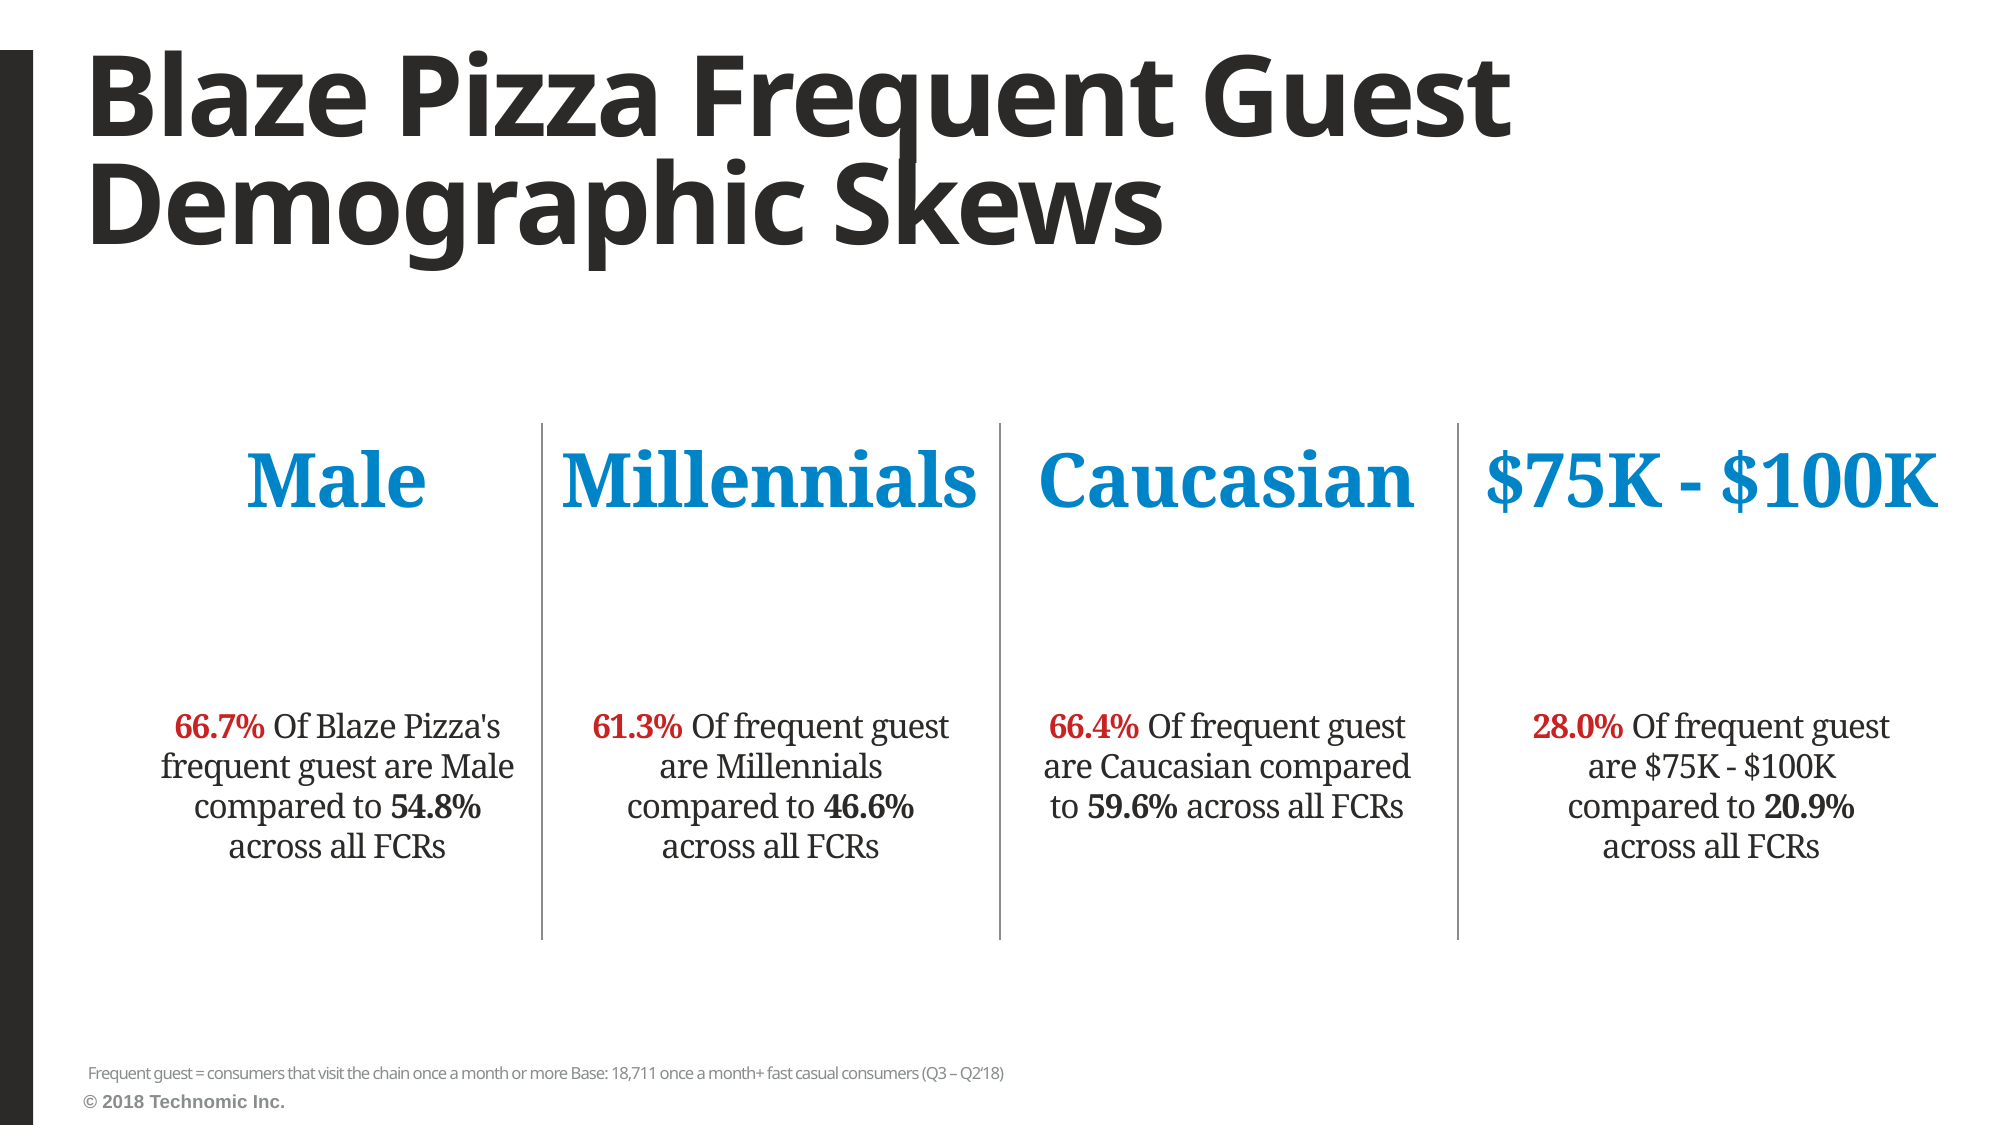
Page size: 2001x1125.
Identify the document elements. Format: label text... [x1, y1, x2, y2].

list 61.3% Of frequent guest are Millennials compared to 46.6% across all FCRs [583, 705, 959, 931]
list $75K - $100K [1462, 432, 1961, 613]
title Blaze Pizza Frequent Guest Demographic Skews [83, 50, 1663, 195]
list Male [150, 432, 525, 613]
list 28.0% Of frequent guest are $75K - $100K compared to 20.9% across all FCRs [1523, 705, 1899, 931]
list Frequent guest = consumers that visit the chain once a month or more Base: 18,711 once a month+ fast casual consumers (Q3 – Q2‘18) [87, 1062, 1895, 1125]
list Caucasian [1007, 432, 1447, 613]
list 66.4% Of frequent guest are Caucasian compared to 59.6% across all FCRs [1039, 705, 1415, 931]
list 66.7% Of Blaze Pizza's frequent guest are Male compared to 54.8% across all FCRs [150, 705, 525, 931]
list Millennials [553, 432, 988, 613]
